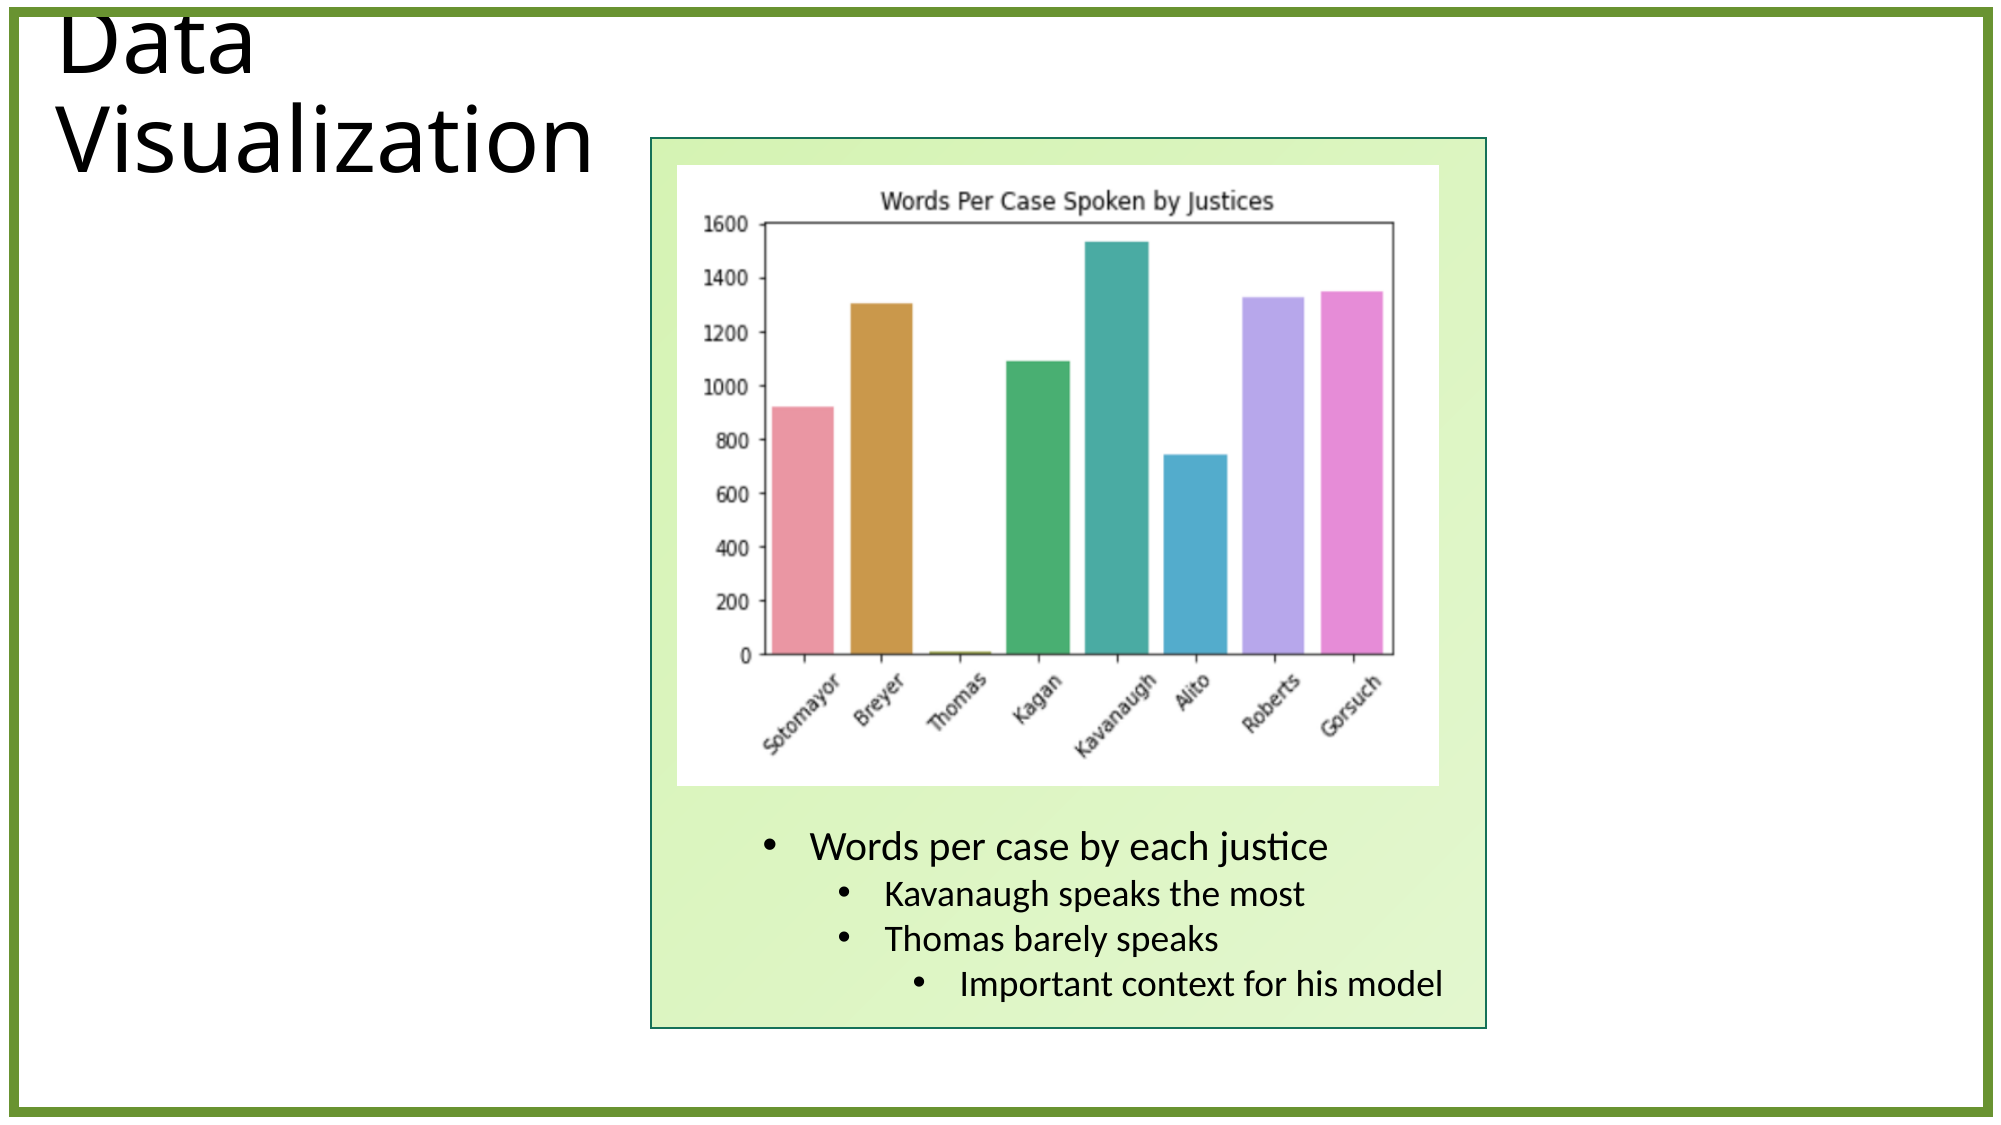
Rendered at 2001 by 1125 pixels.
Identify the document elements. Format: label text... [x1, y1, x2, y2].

text_box [13, 11, 1989, 1113]
text_box Words per case by each justice Kavanaugh speaks the most Thomas barely speaks Important context for his model [747, 811, 1460, 1012]
picture [677, 165, 1440, 786]
